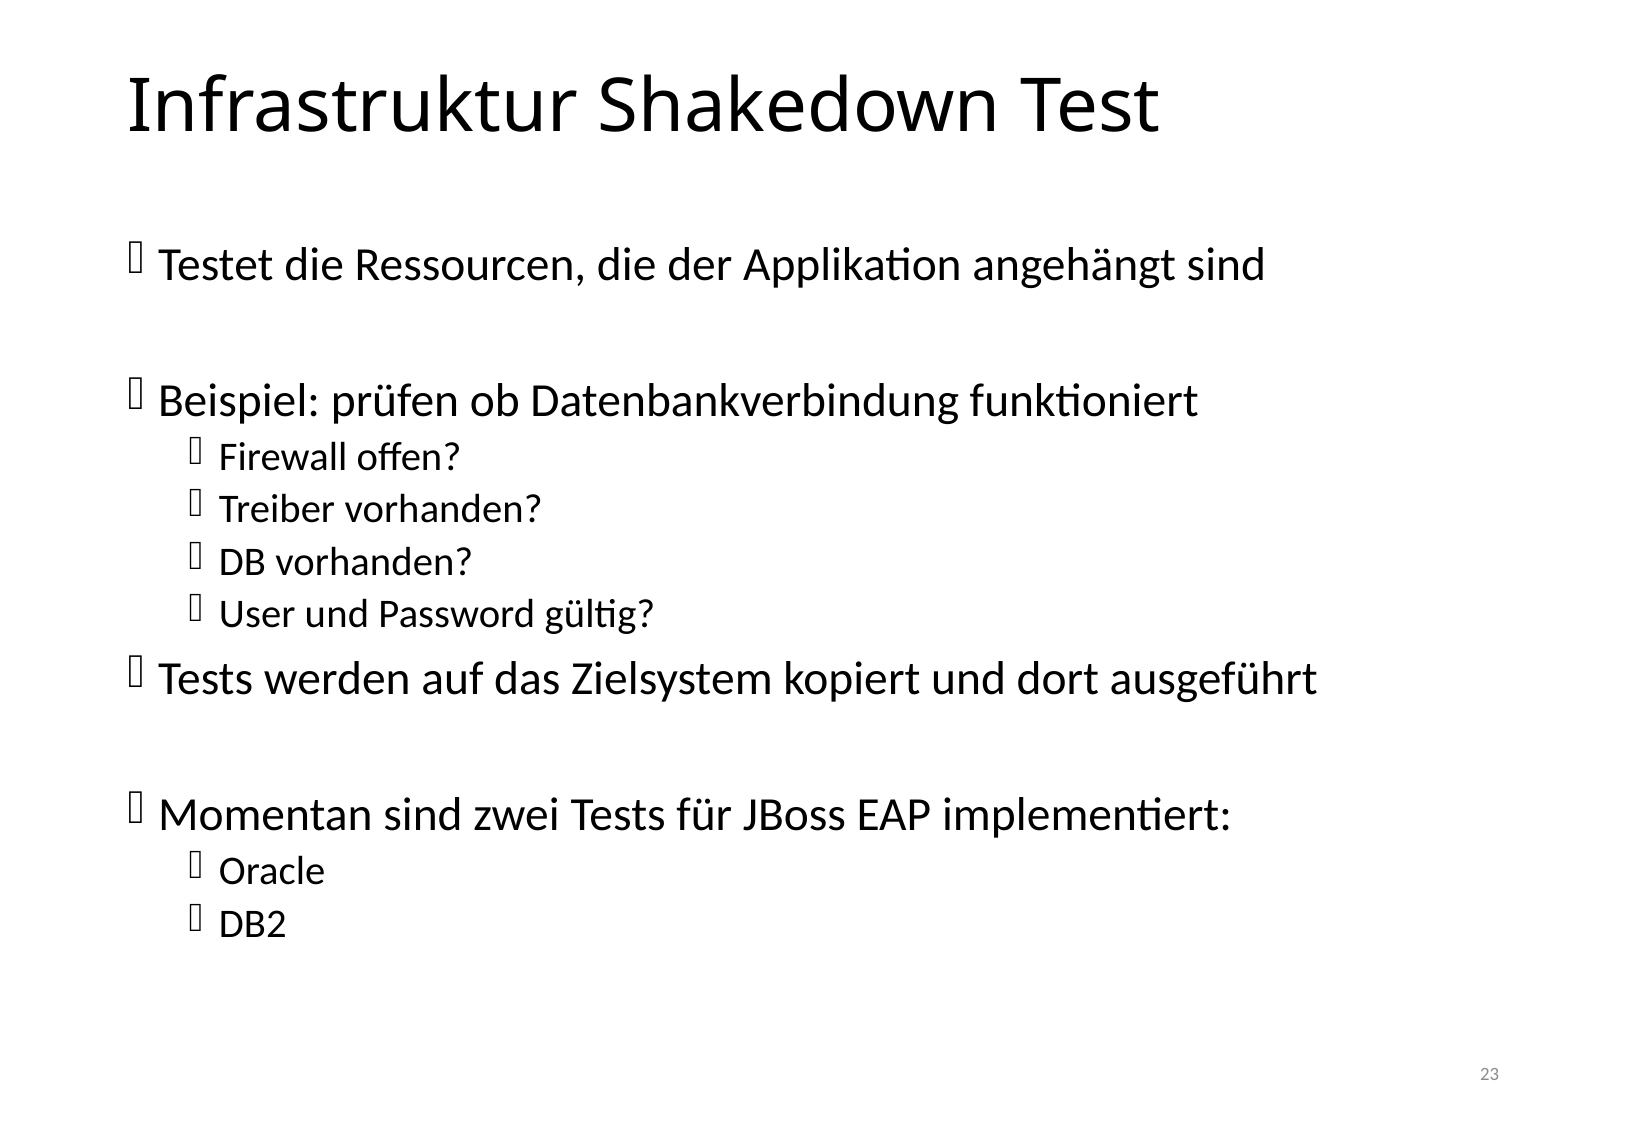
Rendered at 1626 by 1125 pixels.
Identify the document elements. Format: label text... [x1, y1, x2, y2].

title Infrastruktur Shakedown Test [112, 60, 1515, 209]
list Testet die Ressourcen, die der Applikation angehängt sind Beispiel: prüfen ob Datenbankverbindung funktioniert Firewall offen? Treiber vorhanden? DB vorhanden? User und Password gültig? Tests werden auf das Zielsystem kopiert und dort ausgeführt Momentan sind zwei Tests für JBoss EAP implementiert: Oracle DB2 [112, 231, 1515, 1014]
slide_number 23 [1148, 1042, 1515, 1103]
